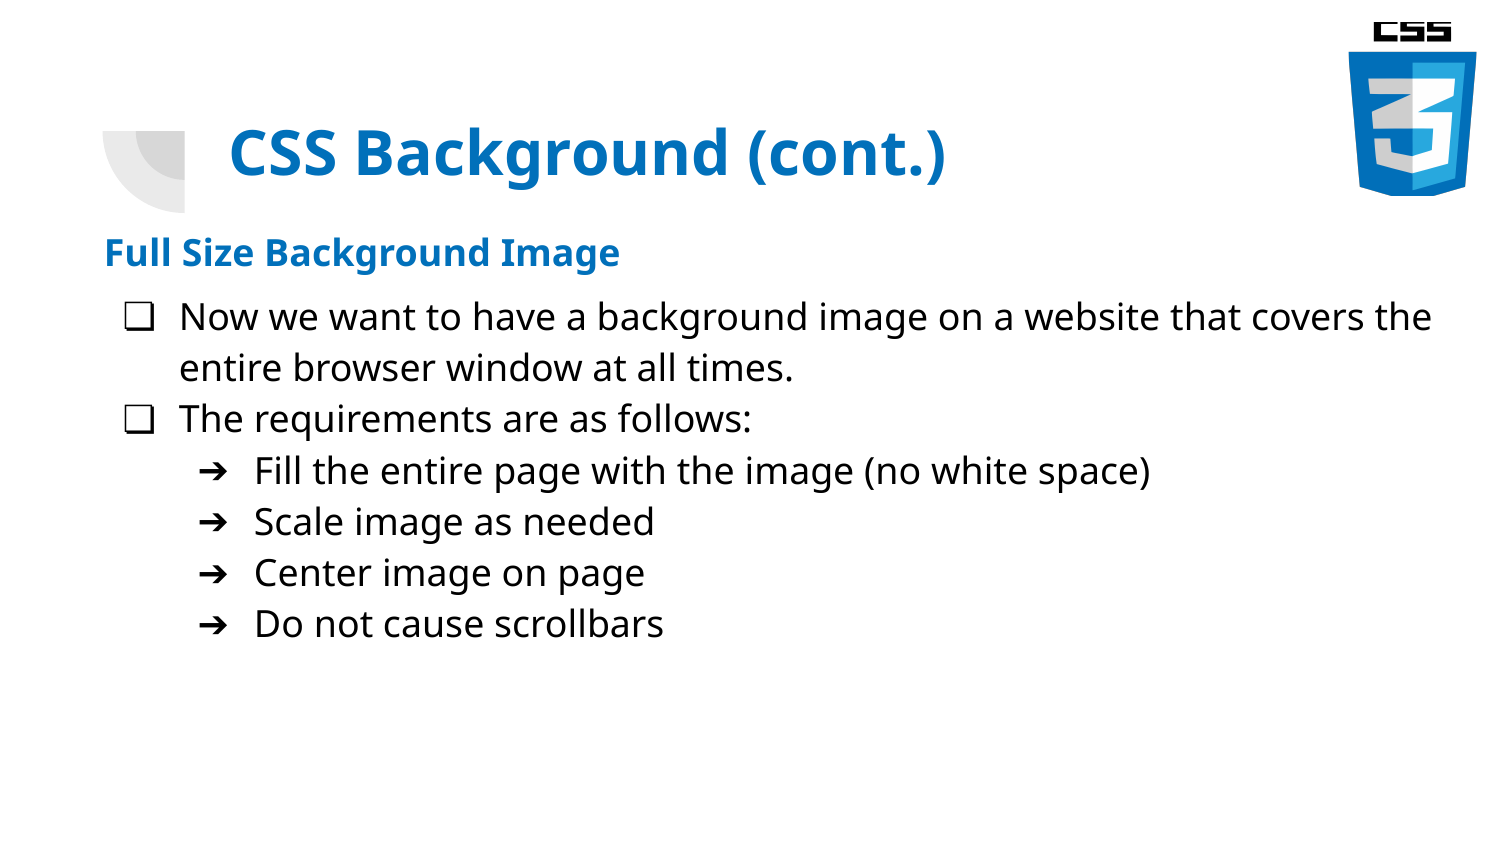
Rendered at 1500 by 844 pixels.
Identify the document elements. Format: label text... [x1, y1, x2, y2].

title Full Size Background Image Now we want to have a background image on a website that covers the entire browser window at all times. The requirements are as follows: Fill the entire page with the image (no white space) Scale image as needed Center image on page Do not cause scrollbars [88, 207, 1464, 844]
title CSS Background (cont.) [213, 98, 1500, 208]
picture [1348, 22, 1477, 196]
